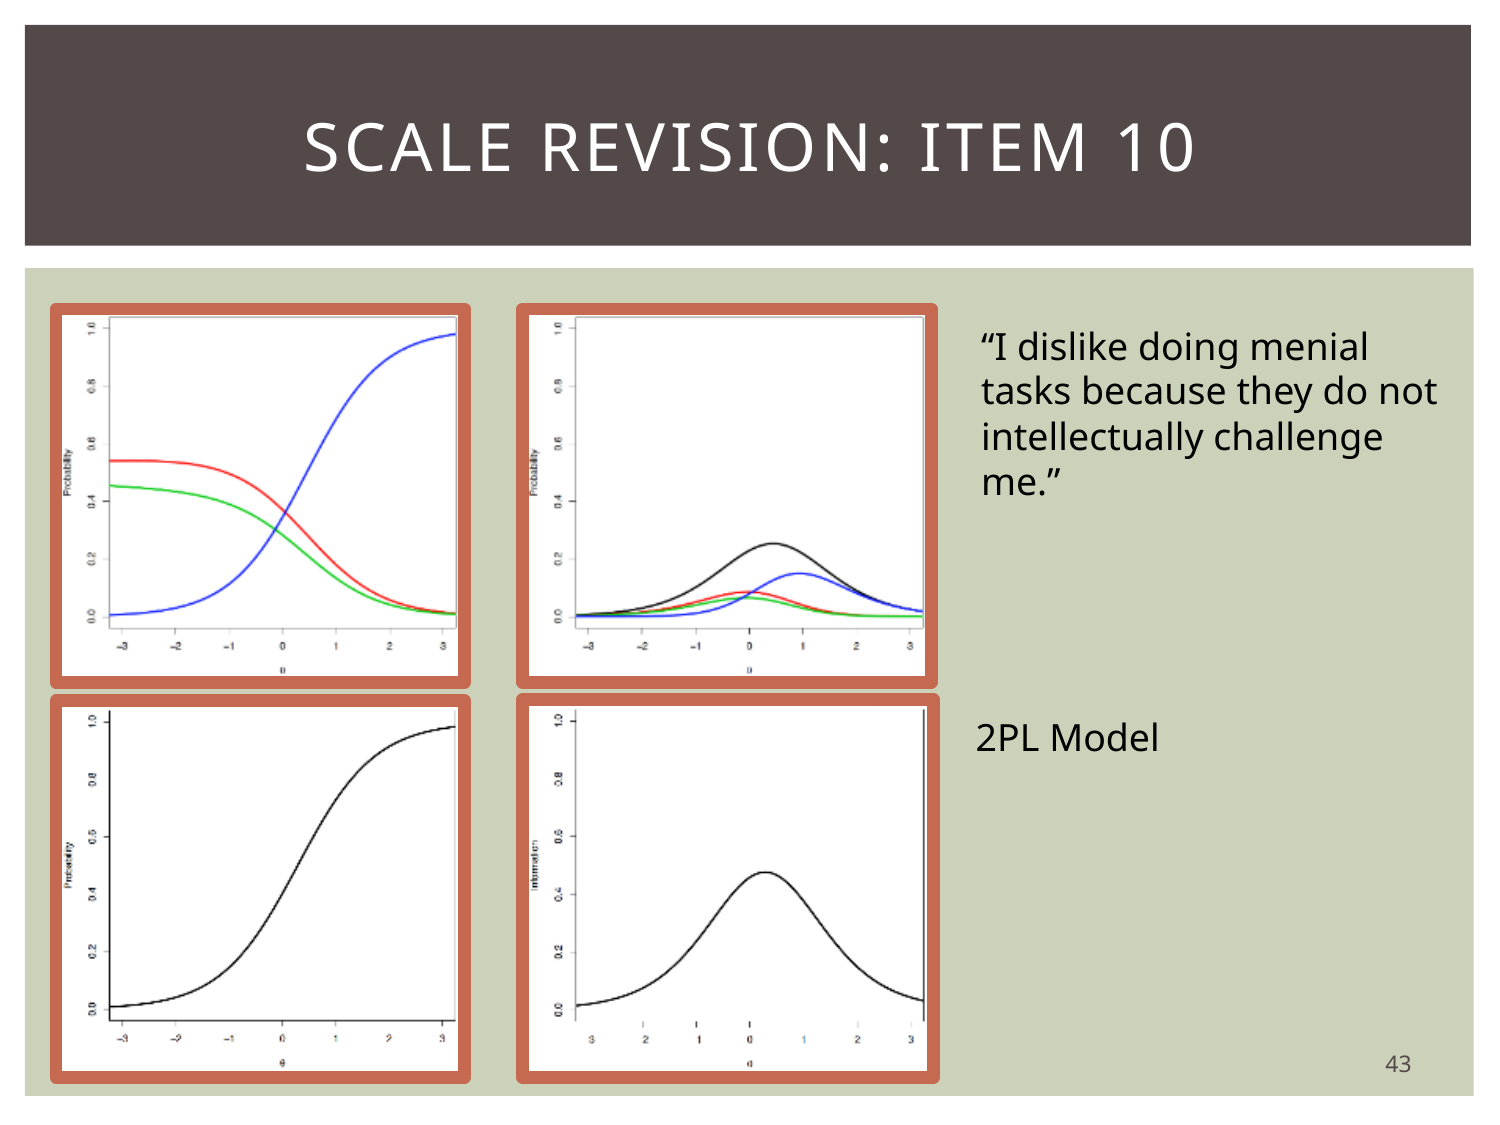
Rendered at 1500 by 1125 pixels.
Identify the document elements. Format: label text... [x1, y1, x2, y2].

slide_number 43 [1349, 1041, 1448, 1089]
picture [528, 314, 926, 677]
text_box 2PL Model [960, 706, 1175, 767]
title Scale revision: item 10 [62, 58, 1438, 232]
text_box “I dislike doing menial tasks because they do not intellectually challenge me.” [966, 315, 1470, 510]
picture [62, 314, 459, 677]
picture [62, 706, 459, 1072]
picture [528, 705, 928, 1072]
